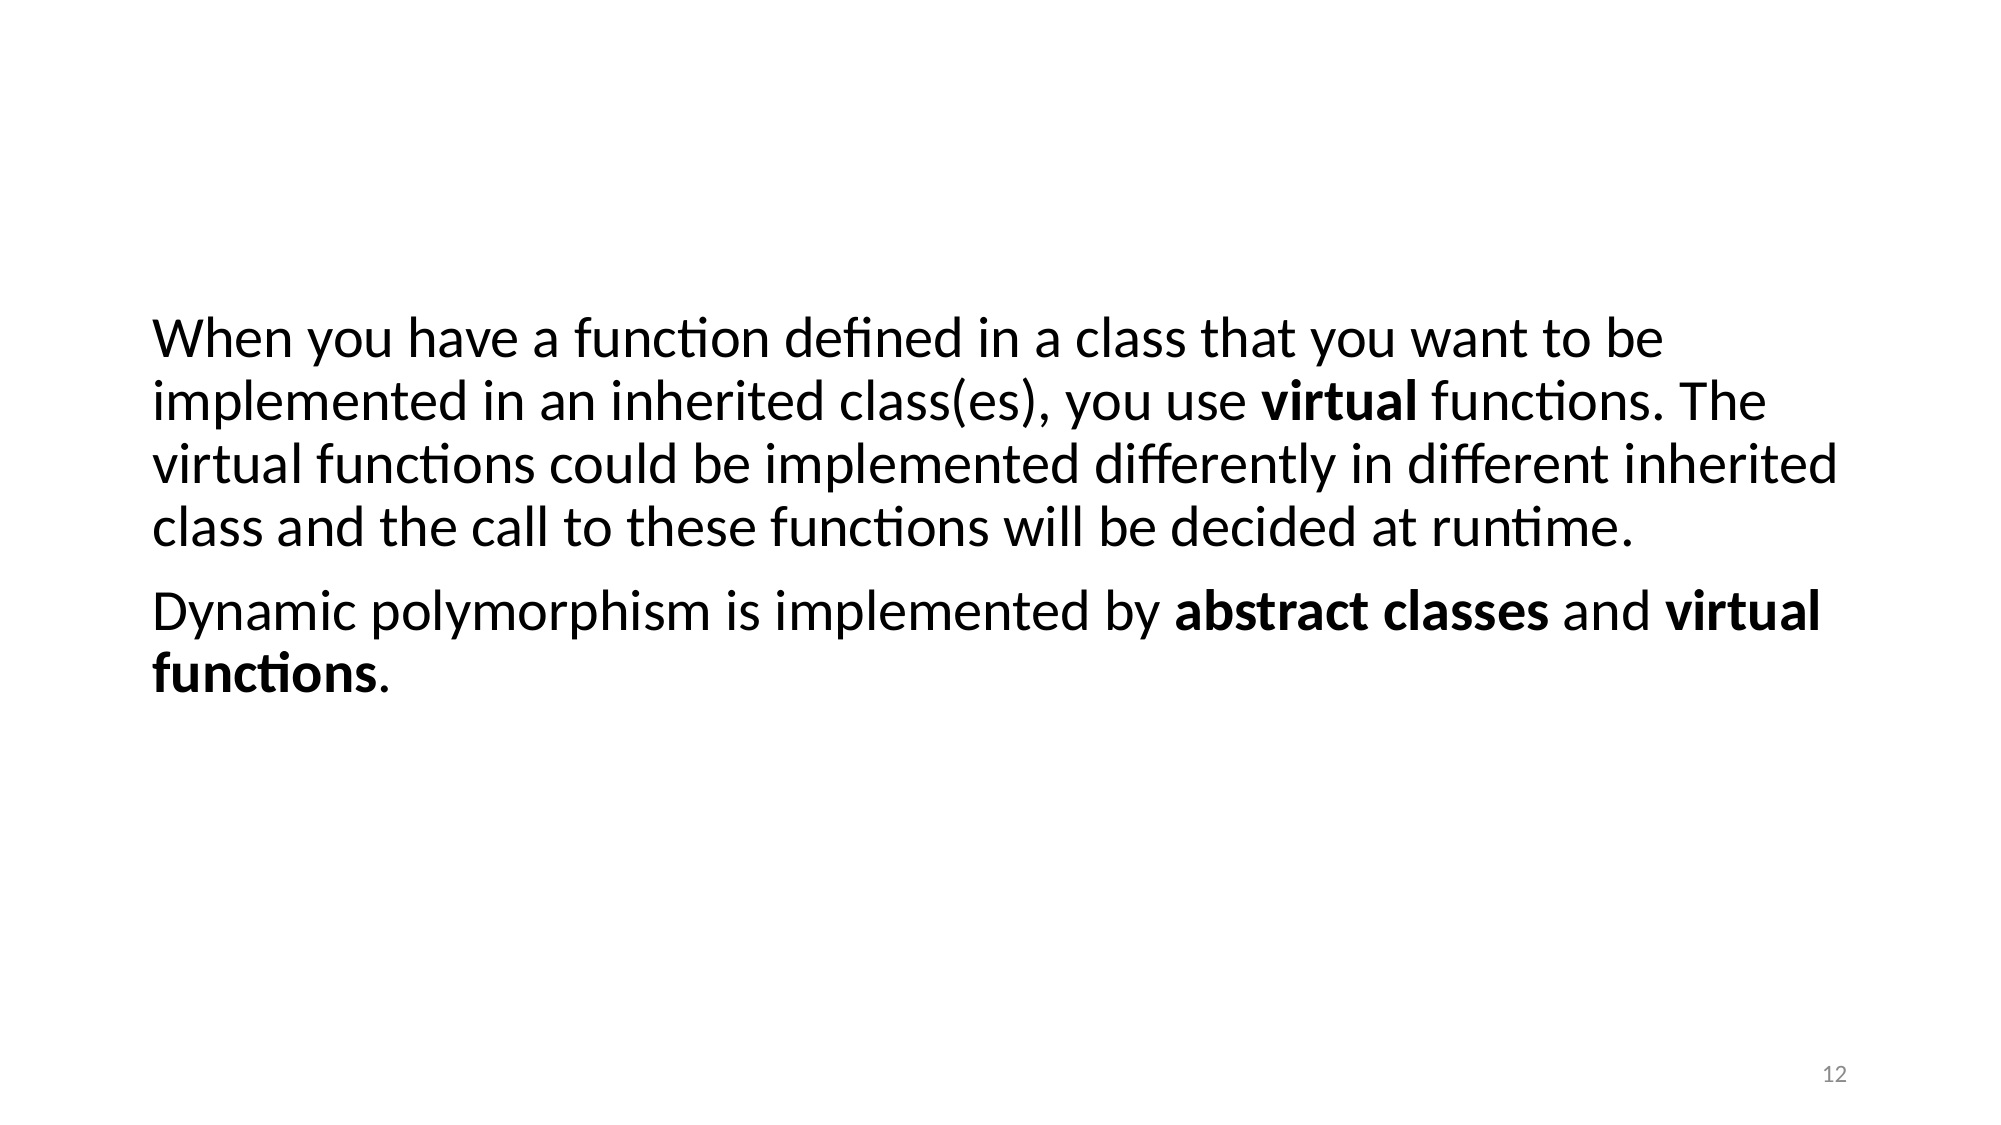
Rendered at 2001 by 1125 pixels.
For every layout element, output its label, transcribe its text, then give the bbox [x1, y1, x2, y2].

slide_number 12 [1412, 1042, 1863, 1103]
list When you have a function defined in a class that you want to be implemented in an inherited class(es), you use virtual functions. The virtual functions could be implemented differently in different inherited class and the call to these functions will be decided at runtime. Dynamic polymorphism is implemented by abstract classes and virtual functions. [137, 299, 1863, 1014]
